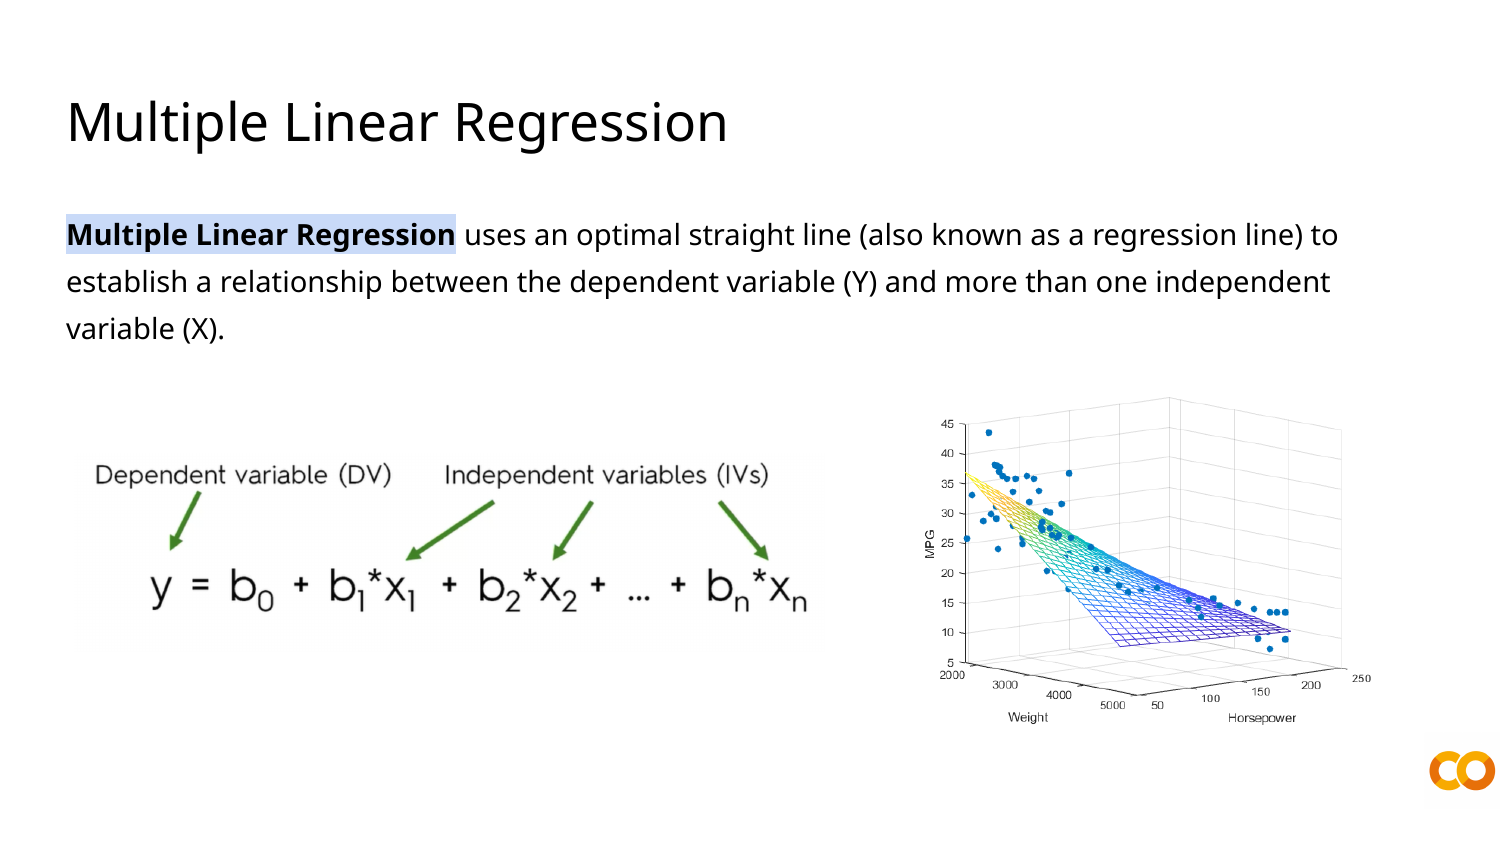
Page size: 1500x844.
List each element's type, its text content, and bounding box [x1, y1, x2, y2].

picture [74, 453, 825, 652]
picture [900, 370, 1387, 735]
title Multiple Linear Regression [51, 72, 1449, 167]
list Multiple Linear Regression uses an optimal straight line (also known as a regression line) to establish a relationship between the dependent variable (Y) and more than one independent variable (X). [51, 189, 1431, 750]
picture [1423, 732, 1500, 809]
